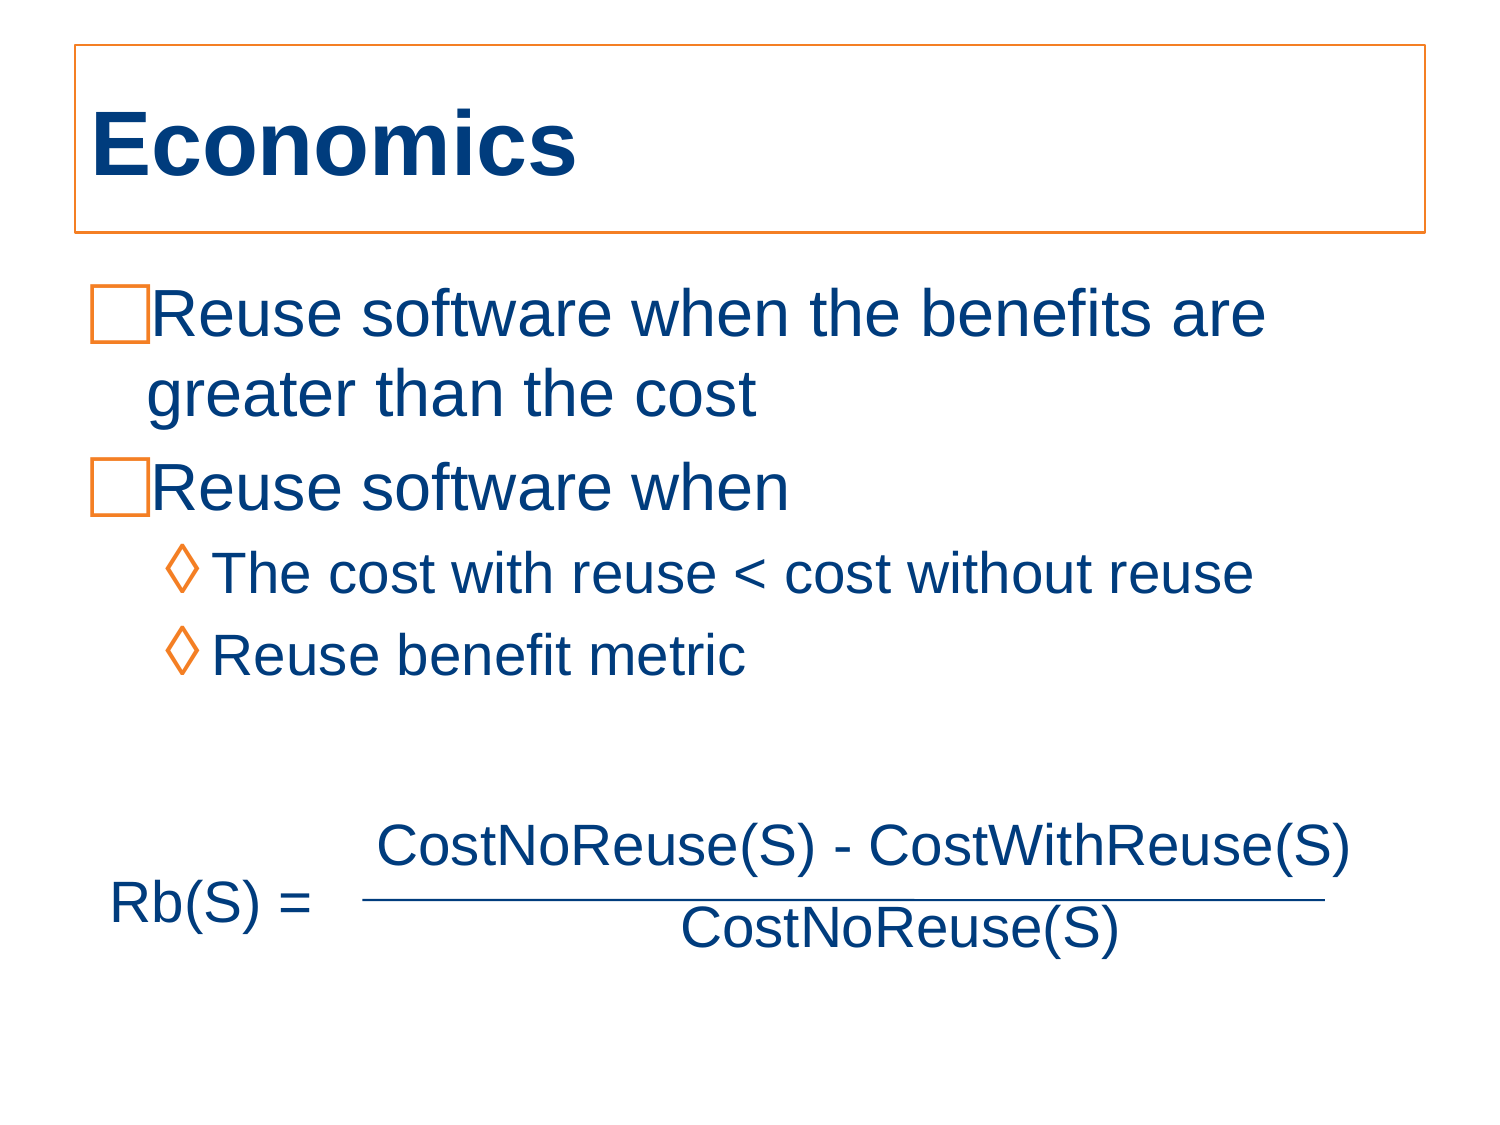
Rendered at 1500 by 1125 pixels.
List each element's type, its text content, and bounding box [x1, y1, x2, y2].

text_box CostNoReuse(S) - CostWithReuse(S) CostNoReuse(S) [312, 800, 1475, 975]
text_box Rb(S) = [94, 857, 358, 942]
list Reuse software when the benefits are greater than the cost Reuse software when The cost with reuse < cost without reuse Reuse benefit metric [75, 262, 1425, 1038]
title Economics [74, 44, 1426, 234]
